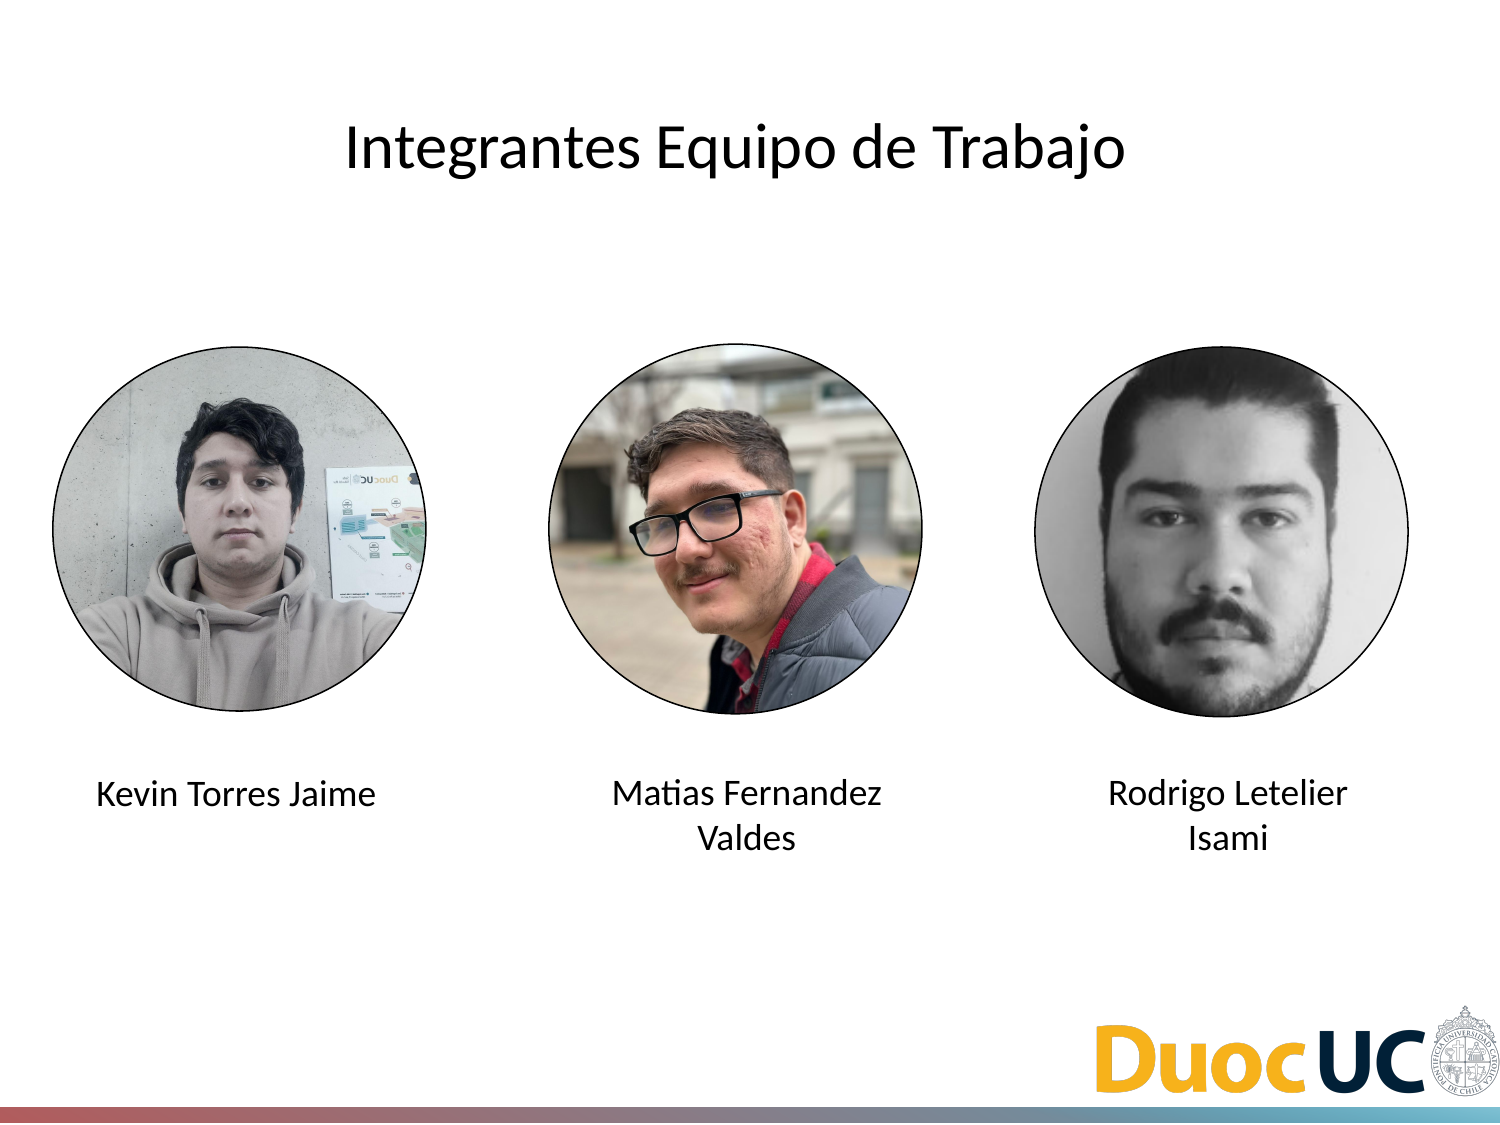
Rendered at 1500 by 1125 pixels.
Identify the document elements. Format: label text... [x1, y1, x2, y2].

picture [1034, 346, 1409, 717]
picture [548, 343, 923, 715]
text_box Rodrigo Letelier Isami [1057, 760, 1400, 866]
picture [1091, 999, 1500, 1103]
picture [52, 346, 427, 712]
text_box Kevin Torres Jaime [65, 761, 408, 822]
text_box Integrantes Equipo de Trabajo​ [172, 60, 1298, 190]
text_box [0, 1104, 1500, 1125]
text_box Matias Fernandez Valdes [575, 760, 918, 866]
